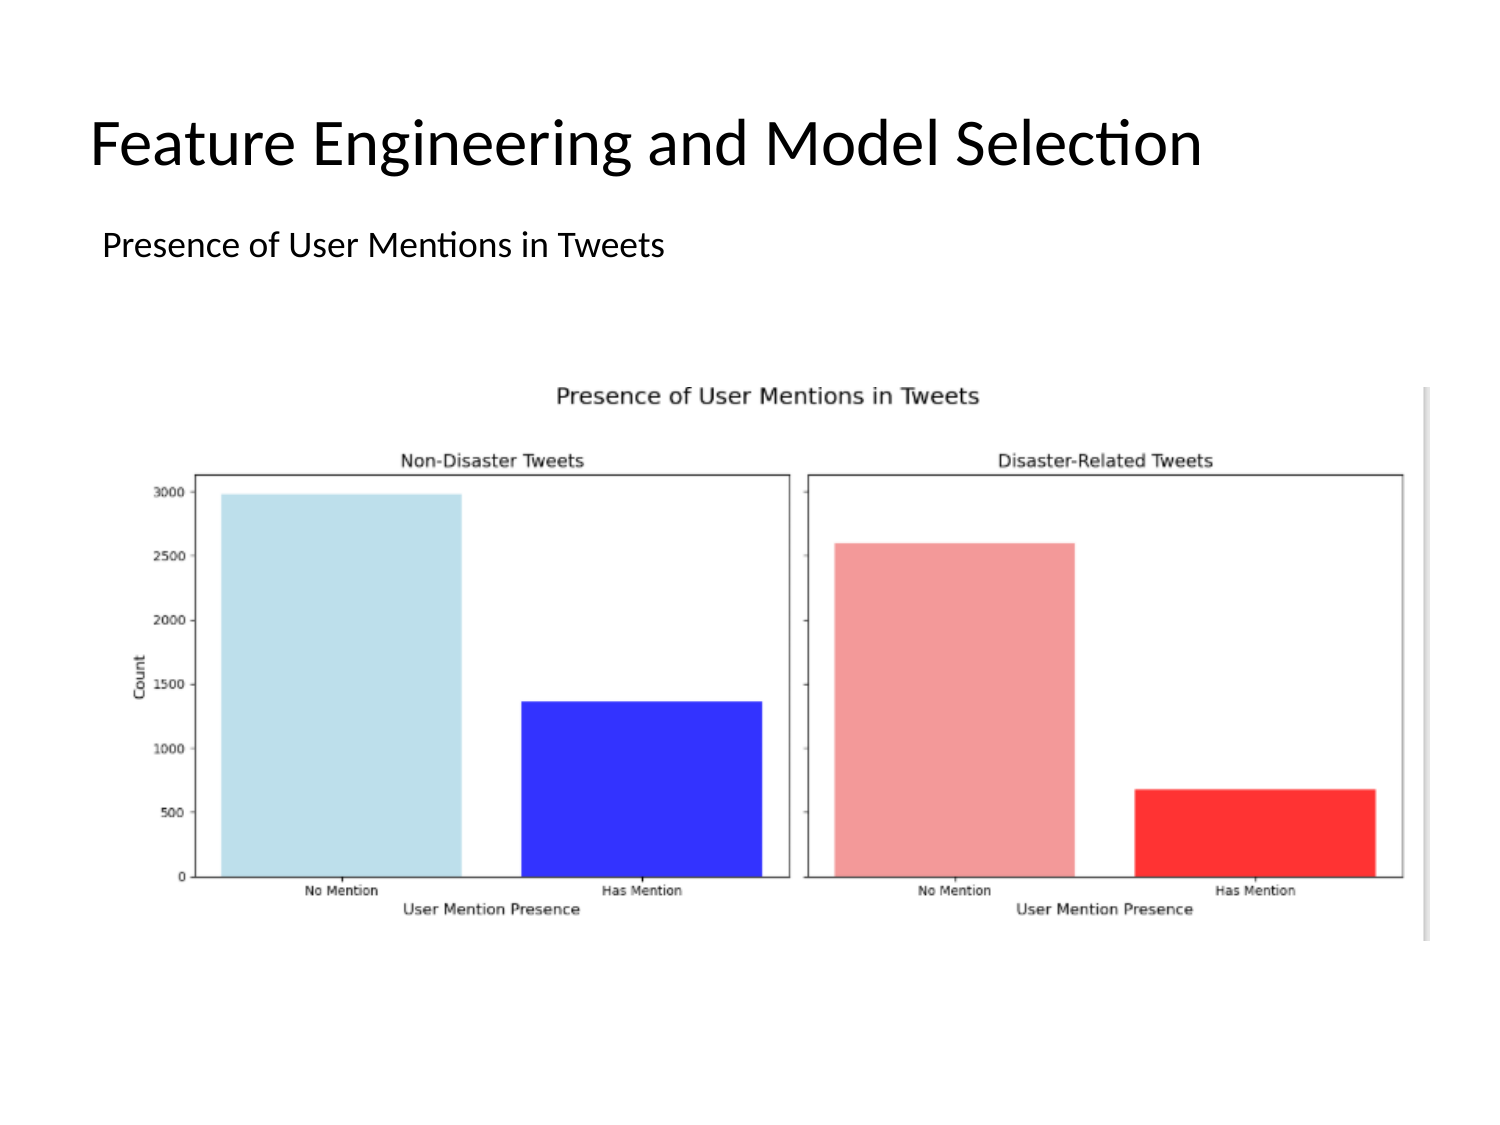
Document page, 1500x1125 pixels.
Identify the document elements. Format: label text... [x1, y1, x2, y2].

picture [62, 387, 1430, 941]
text_box Presence of User Mentions in Tweets [87, 212, 1500, 273]
title Feature Engineering and Model Selection [75, 45, 1500, 233]
